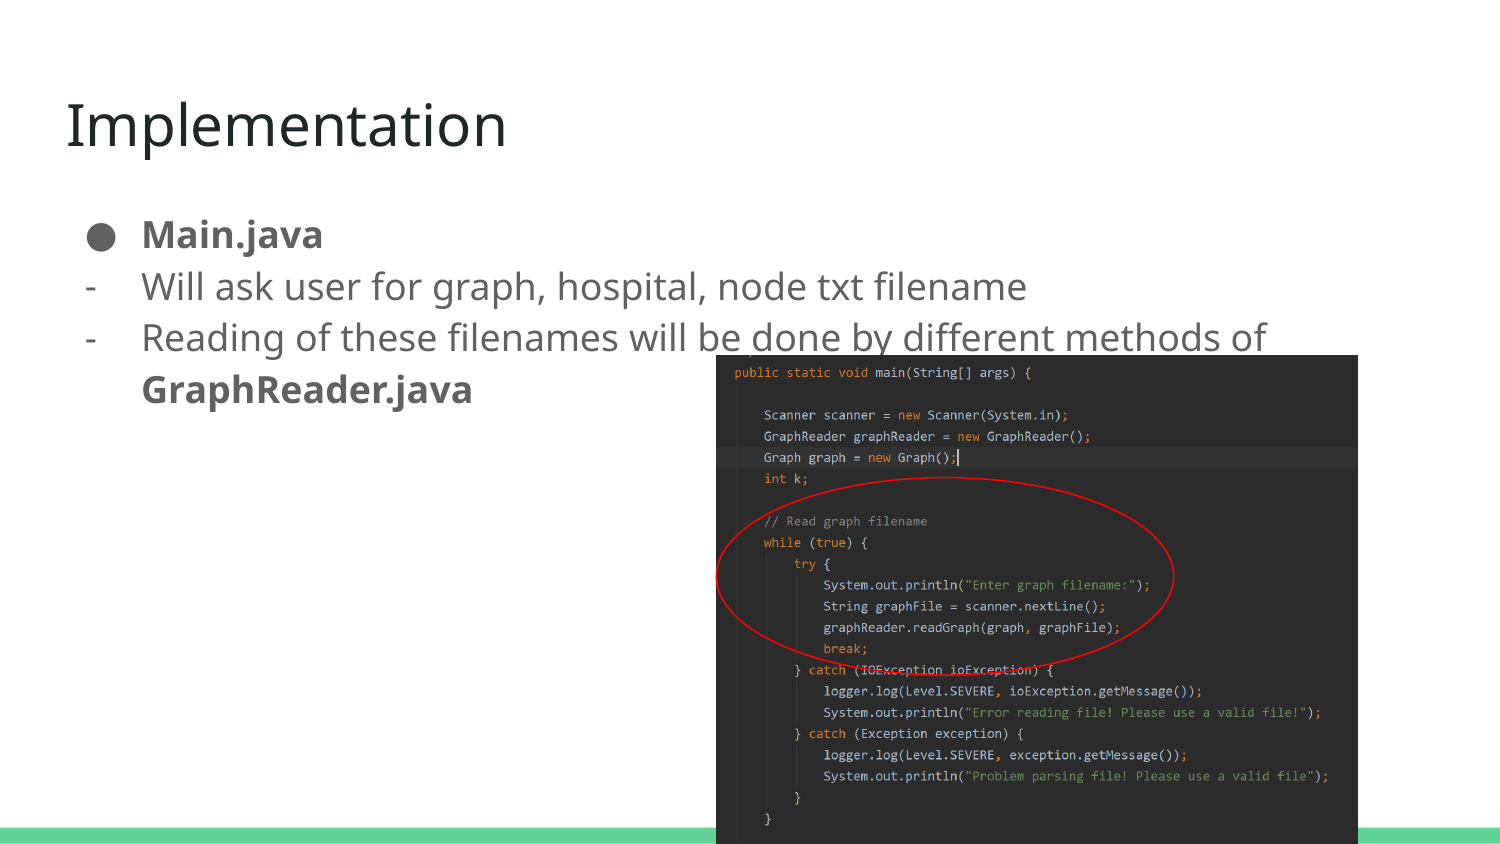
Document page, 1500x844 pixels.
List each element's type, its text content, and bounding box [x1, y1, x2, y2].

list Main.java Will ask user for graph, hospital, node txt filename Reading of these filenames will be done by different methods of GraphReader.java [51, 189, 1449, 750]
title Implementation [51, 72, 1449, 167]
picture [716, 355, 1358, 844]
